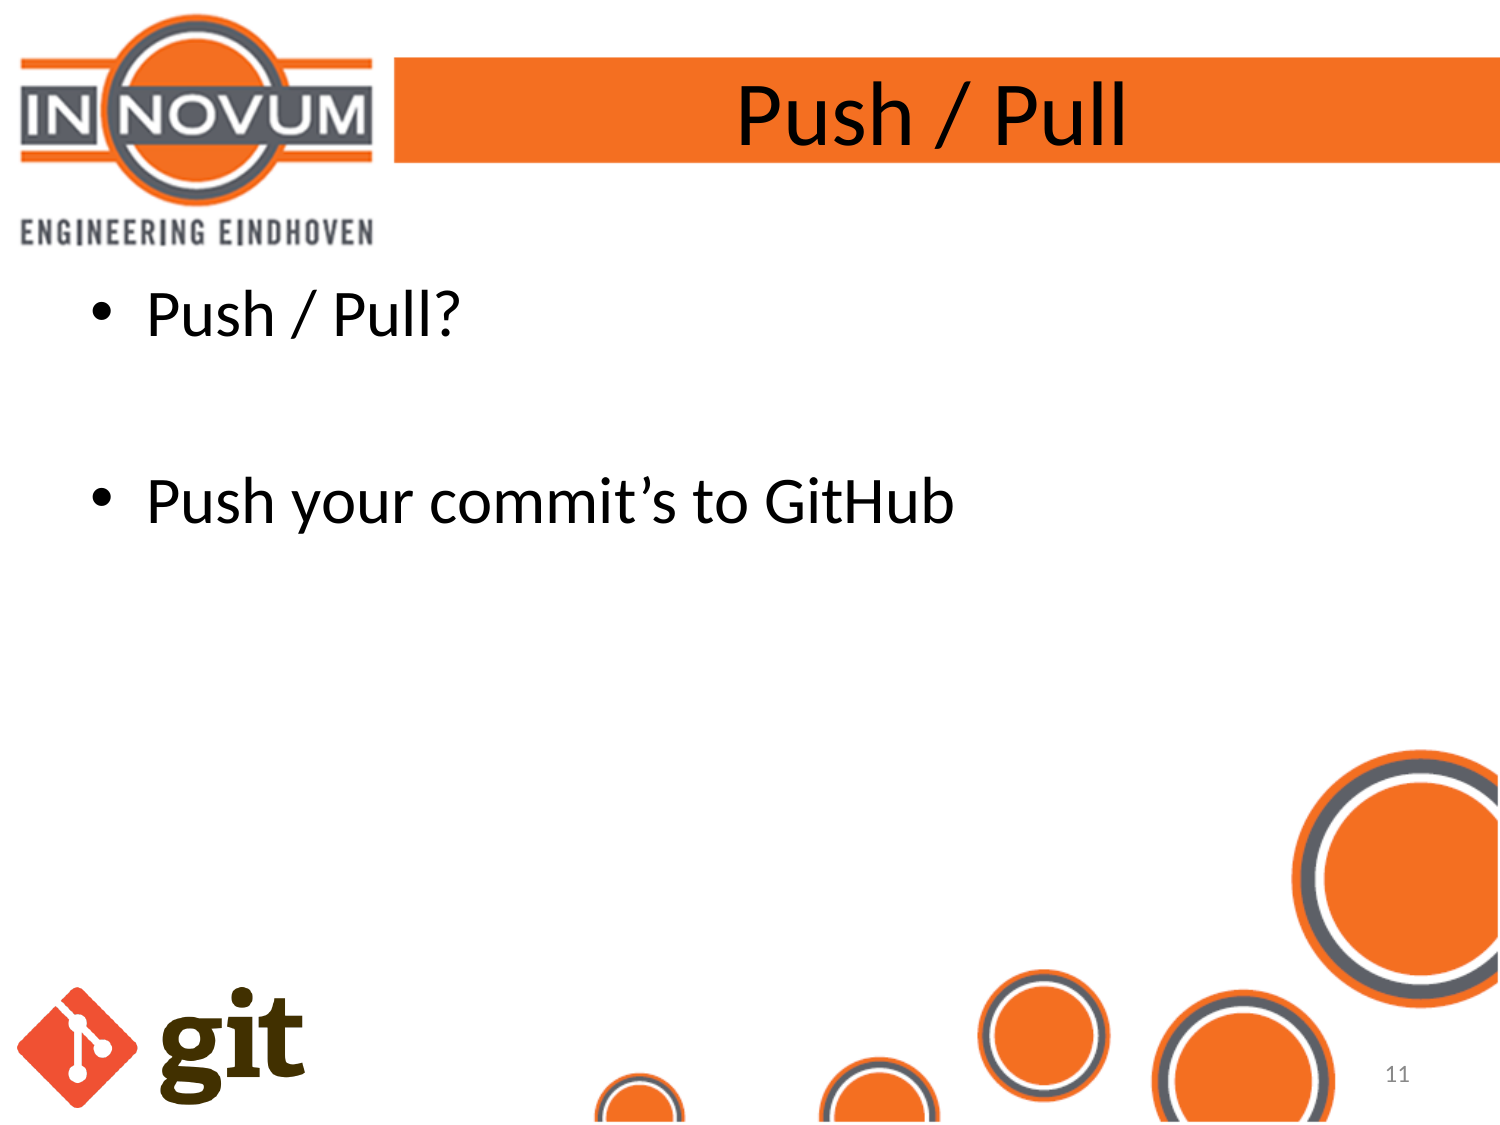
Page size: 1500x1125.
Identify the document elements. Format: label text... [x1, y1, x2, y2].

title Push / Pull [431, 45, 1436, 173]
list Push / Pull? Push your commit’s to GitHub [75, 262, 1425, 1005]
slide_number 11 [1074, 1042, 1425, 1103]
picture [0, 0, 1500, 1125]
